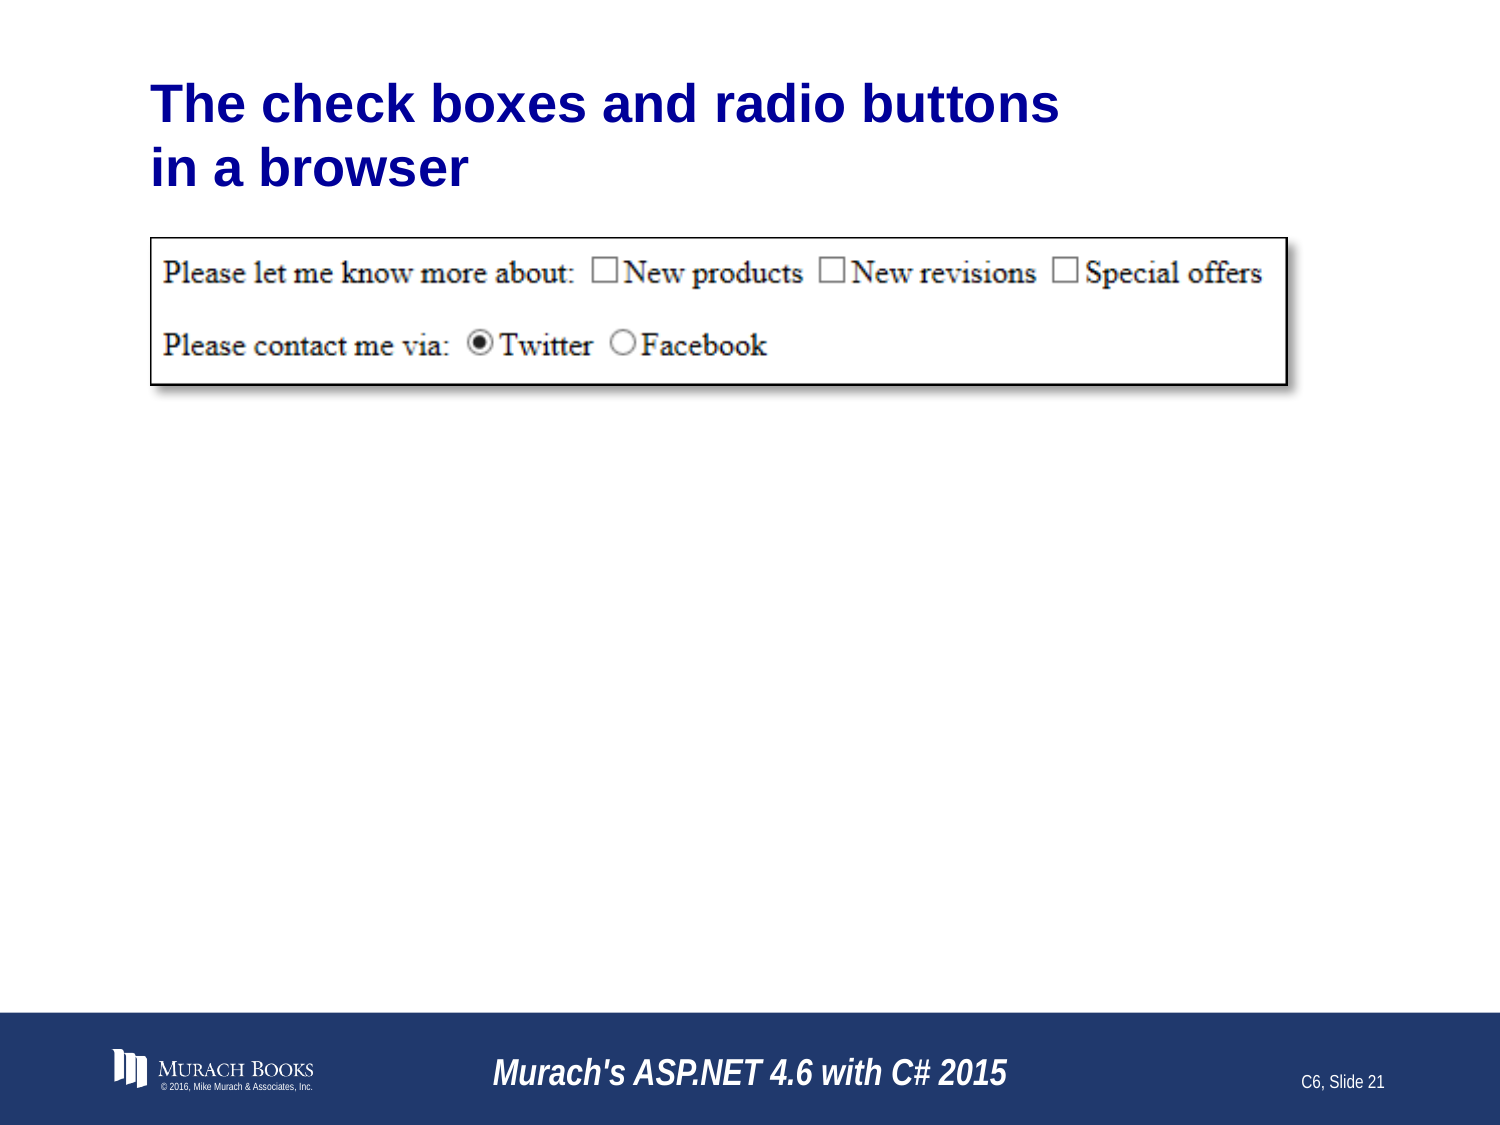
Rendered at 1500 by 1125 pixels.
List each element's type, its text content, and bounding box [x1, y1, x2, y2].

footer © 2016, Mike Murach & Associates, Inc. [12, 1025, 463, 1100]
slide_number C6, Slide 21 [1087, 1025, 1400, 1100]
title The check boxes and radio buttons in a browser [150, 67, 1350, 199]
slide_number Murach's ASP.NET 4.6 with C# 2015 [463, 1025, 1050, 1100]
picture [149, 237, 1288, 387]
